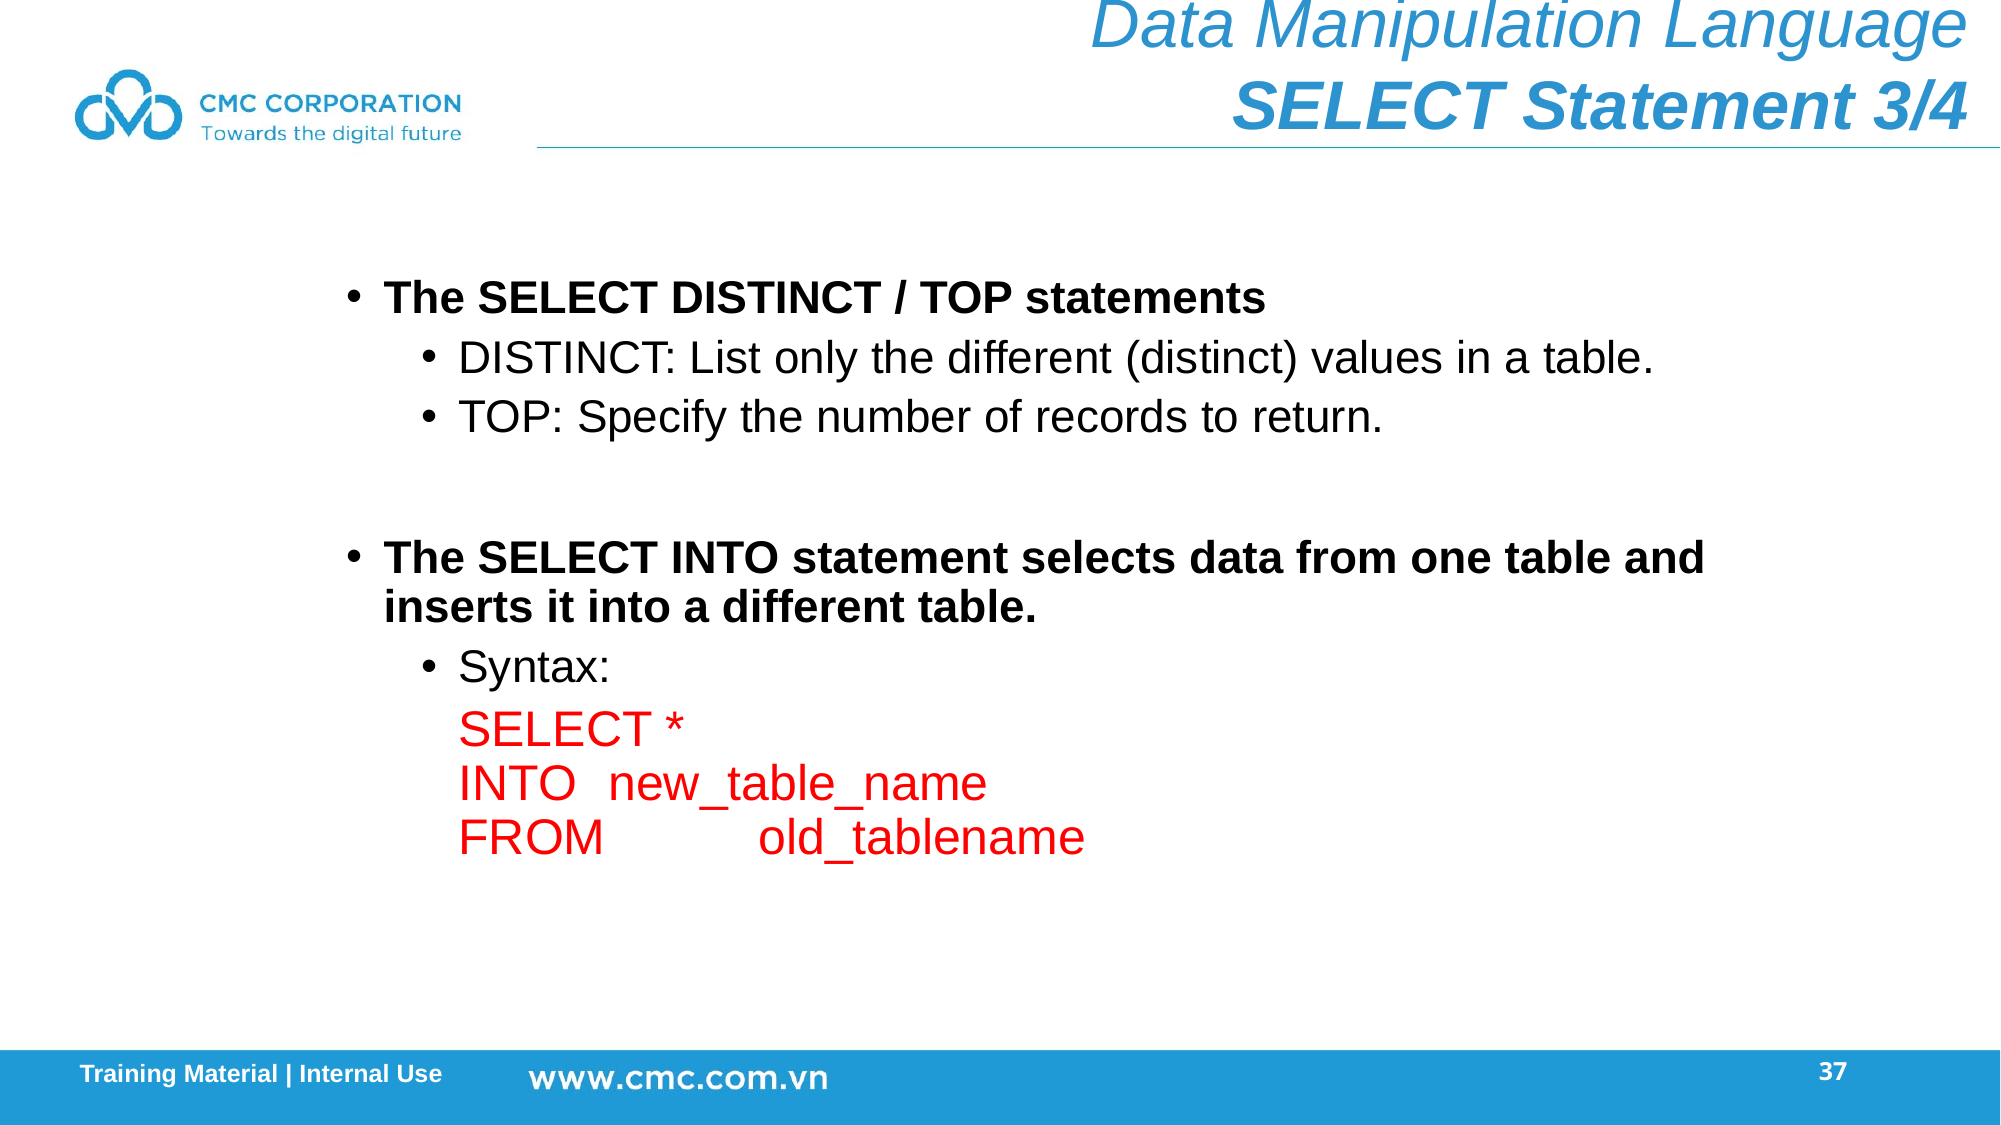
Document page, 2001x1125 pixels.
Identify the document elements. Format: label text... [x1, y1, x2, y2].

picture [0, 0, 2001, 1125]
text_box The SELECT DISTINCT / TOP statements DISTINCT: List only the different (distinct) values in a table. TOP: Specify the number of records to return. The SELECT INTO statement selects data from one table and inserts it into a different table. Syntax: SELECT * INTO new_table_name FROM old_tablename [331, 266, 1863, 918]
text_box Data Manipulation Language SELECT Statement 3/4 [678, 0, 1985, 151]
text_box Training Material | Internal Use [0, 1050, 523, 1111]
slide_number 37 [1412, 1042, 1863, 1103]
